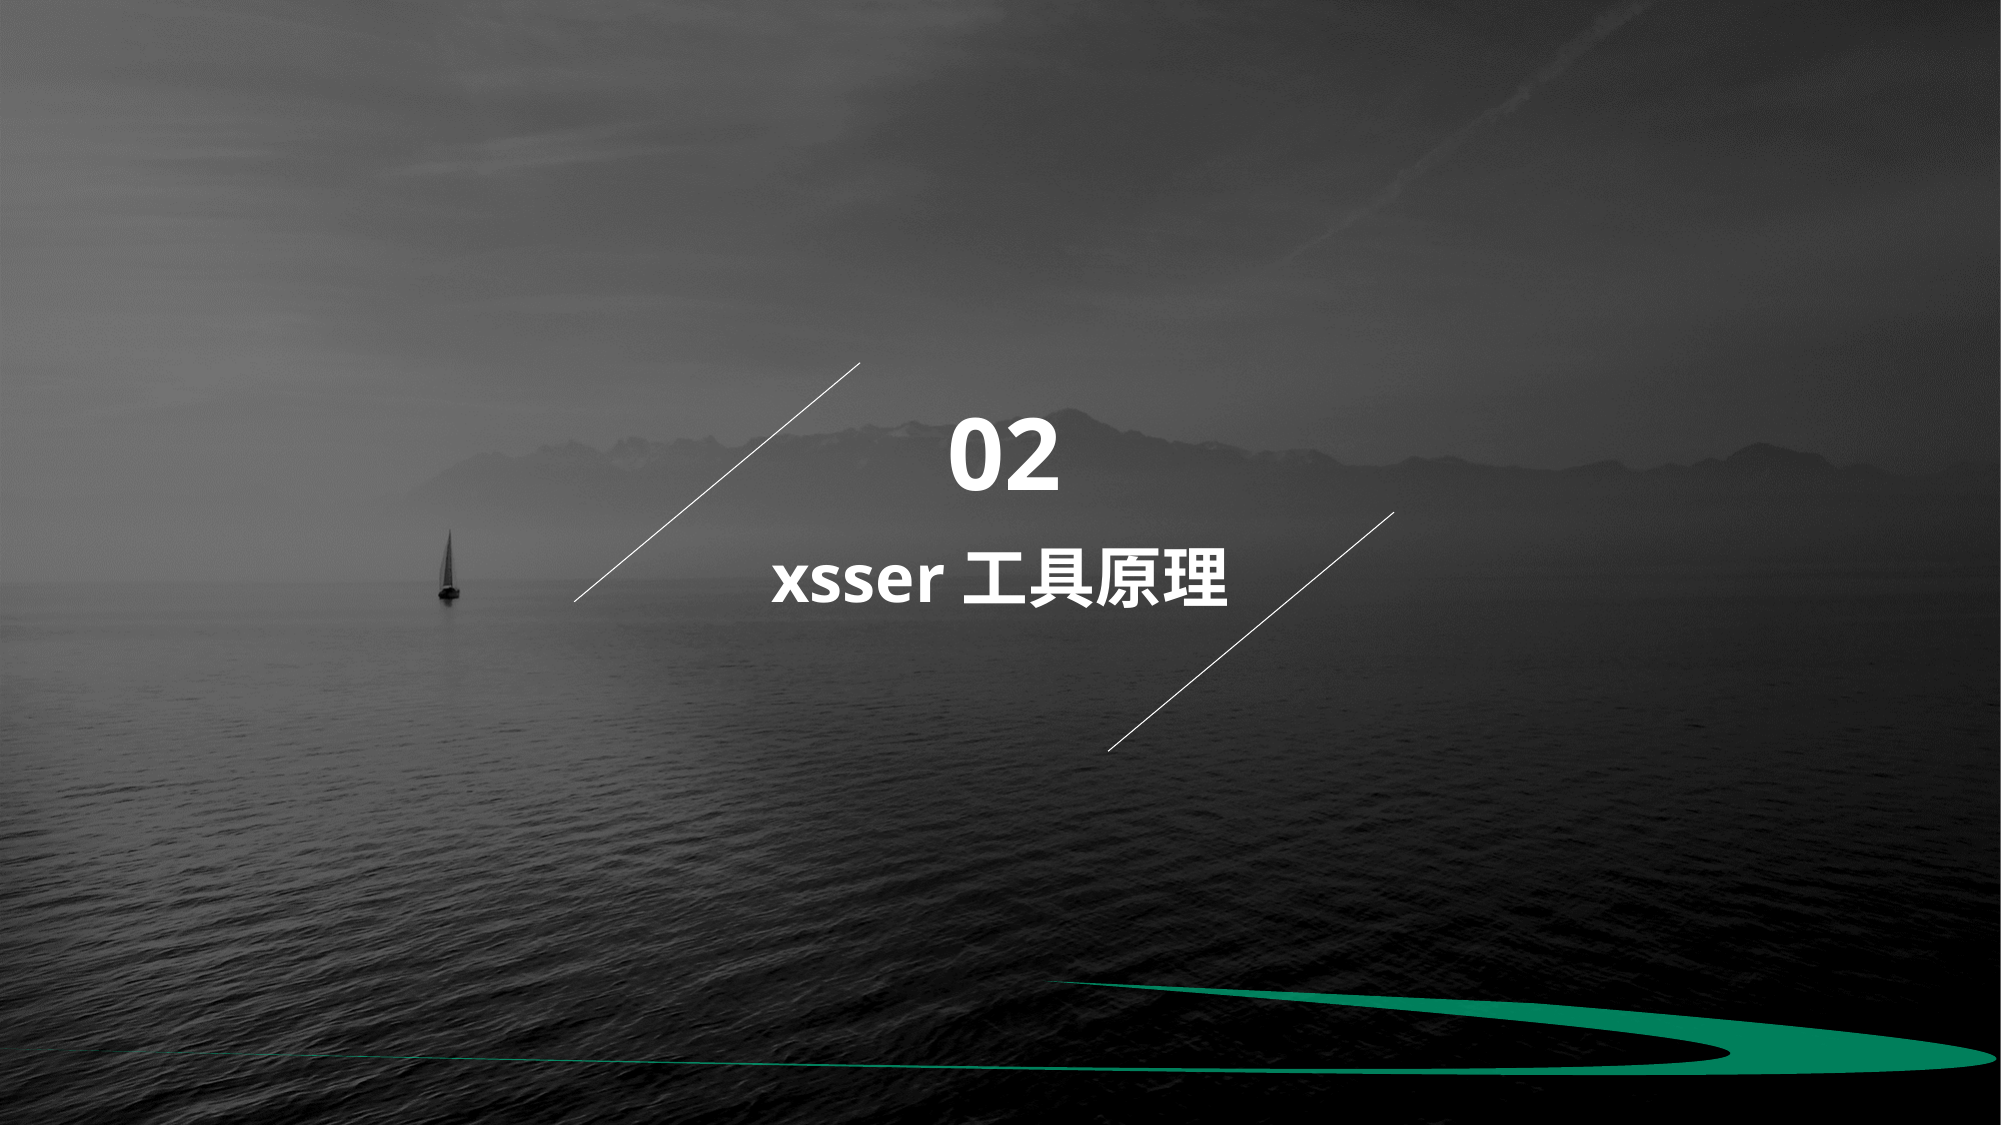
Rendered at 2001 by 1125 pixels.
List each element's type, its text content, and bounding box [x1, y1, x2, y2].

title xsser工具原理 [616, 518, 1384, 633]
picture [0, 0, 2001, 1125]
text_box 02 [932, 382, 1108, 518]
